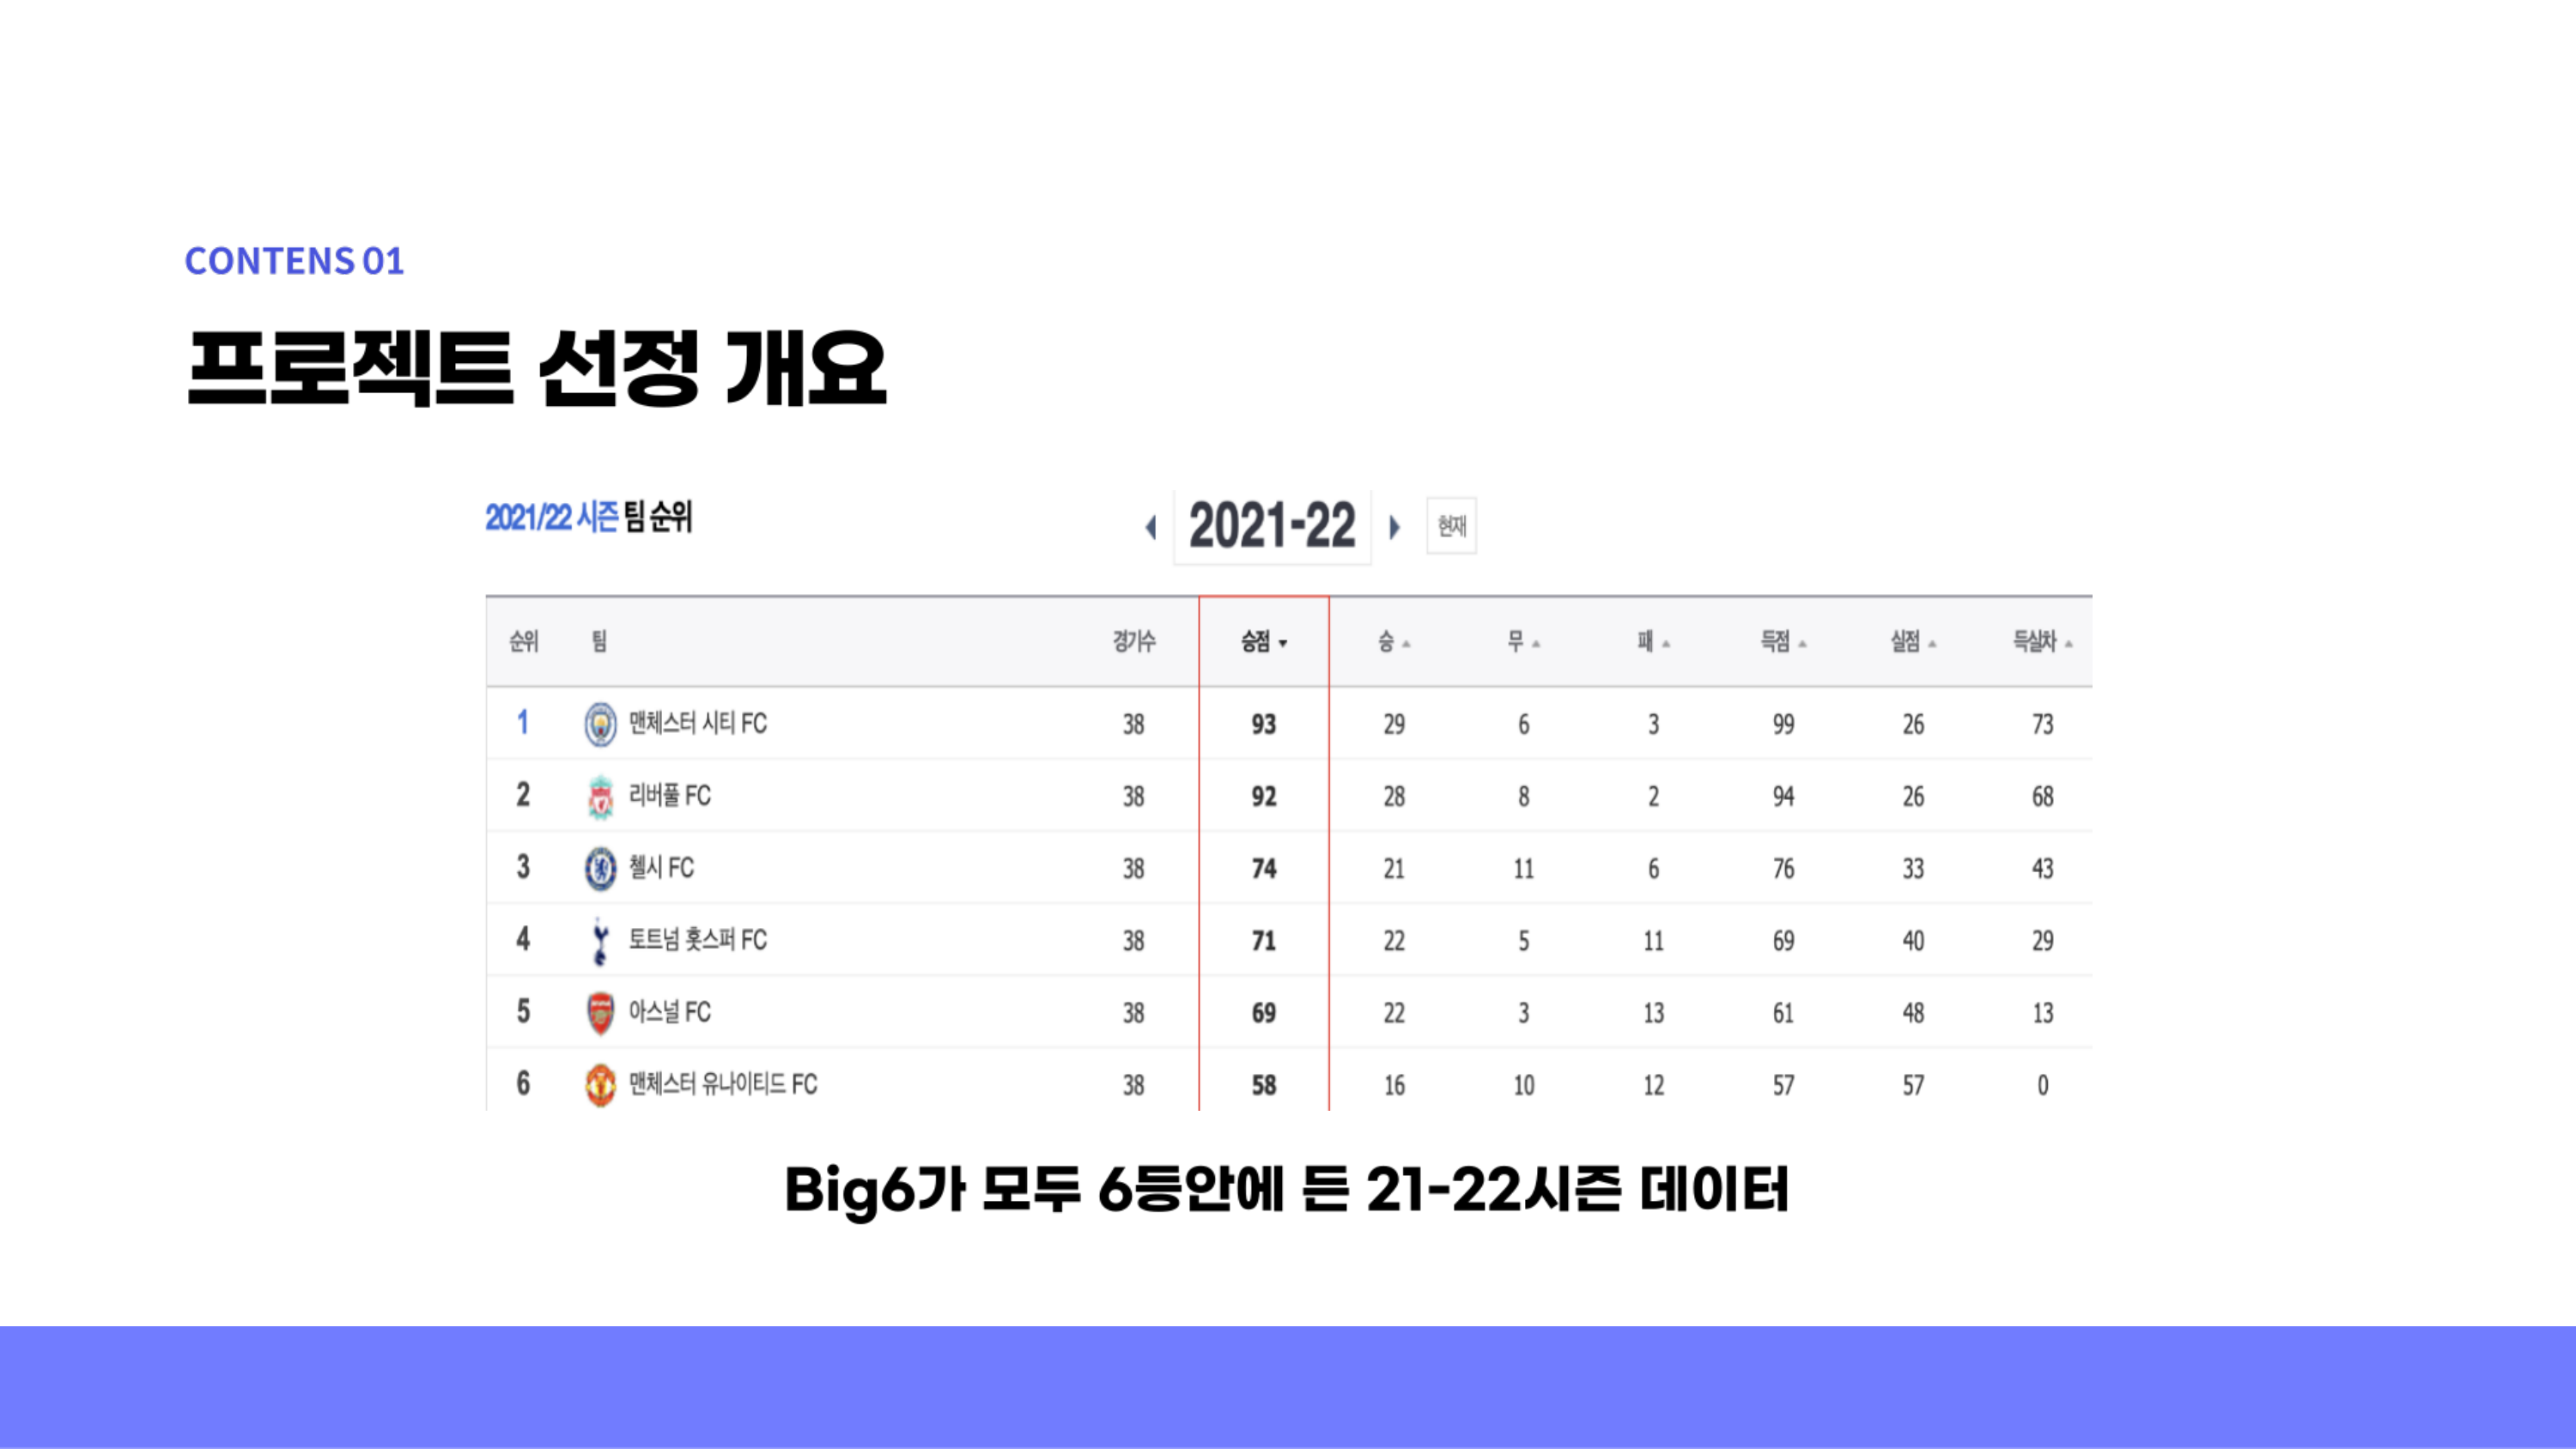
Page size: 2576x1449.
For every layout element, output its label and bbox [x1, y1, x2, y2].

picture [153, 225, 983, 516]
text_box [483, 490, 2093, 1111]
picture [750, 1127, 1853, 1282]
text_box [0, 1326, 2576, 1449]
